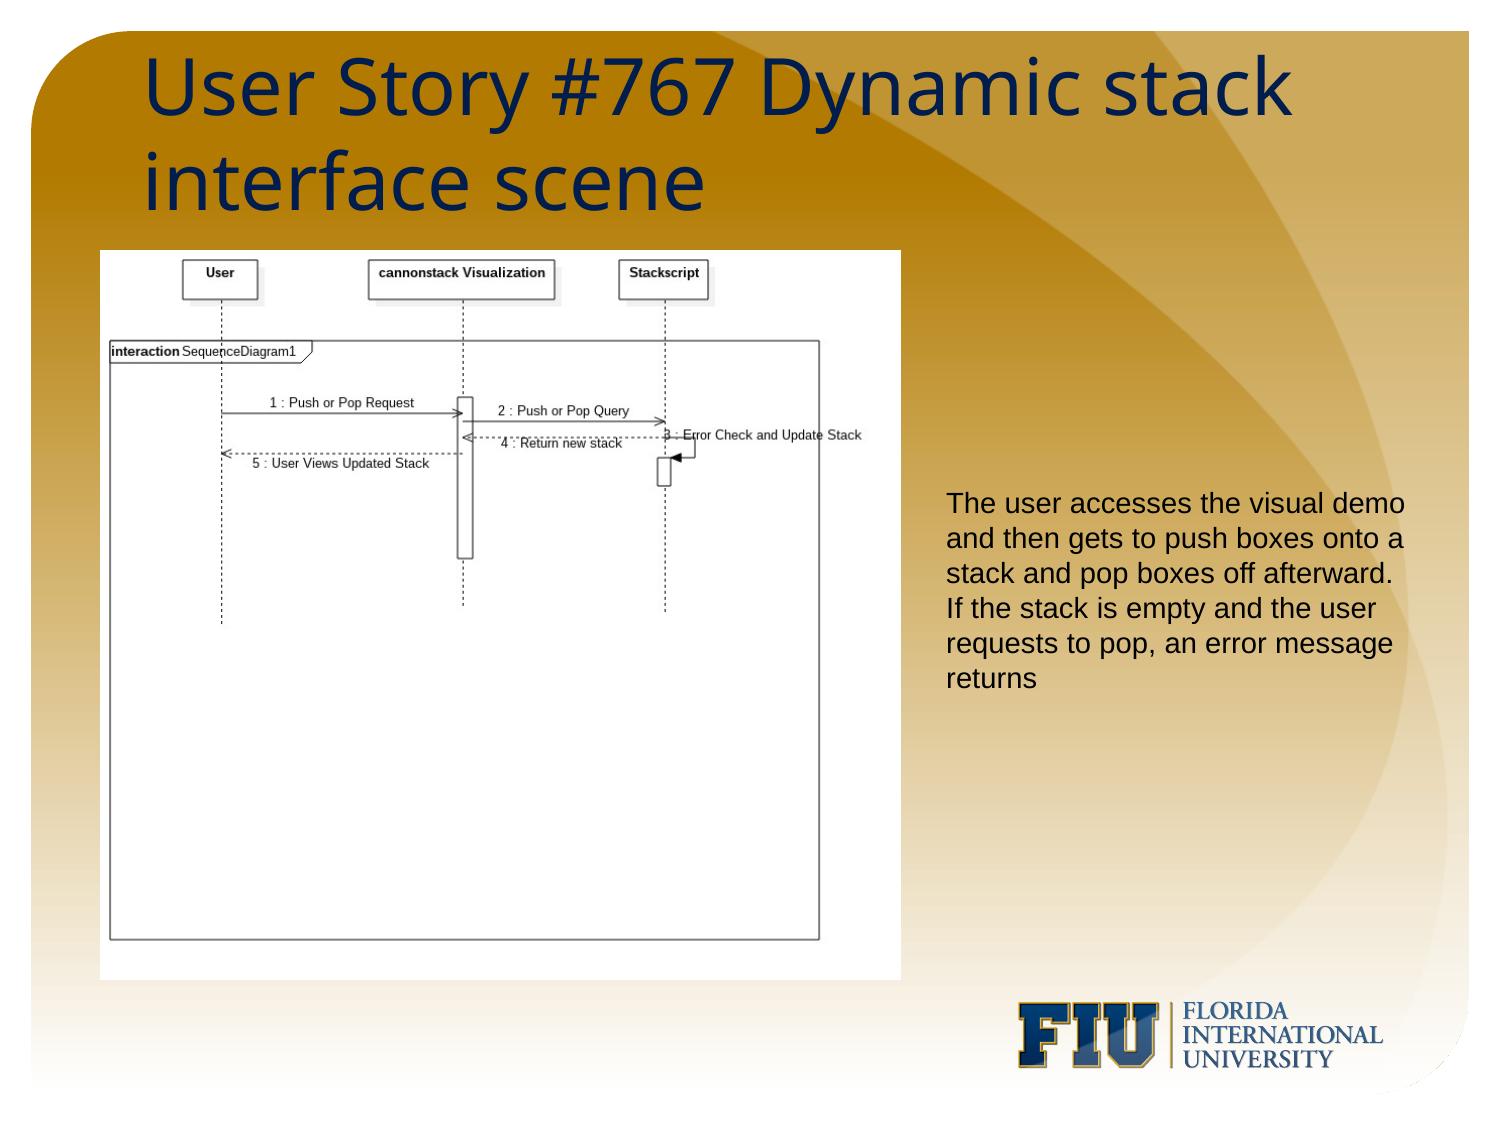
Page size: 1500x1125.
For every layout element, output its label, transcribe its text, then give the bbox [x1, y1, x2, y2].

picture [24, 30, 1473, 1094]
title User Story #767 Dynamic stack interface scene [127, 62, 1372, 234]
text_box The user accesses the visual demo and then gets to push boxes onto a stack and pop boxes off afterward. If the stack is empty and the user requests to pop, an error message returns [931, 343, 1424, 836]
